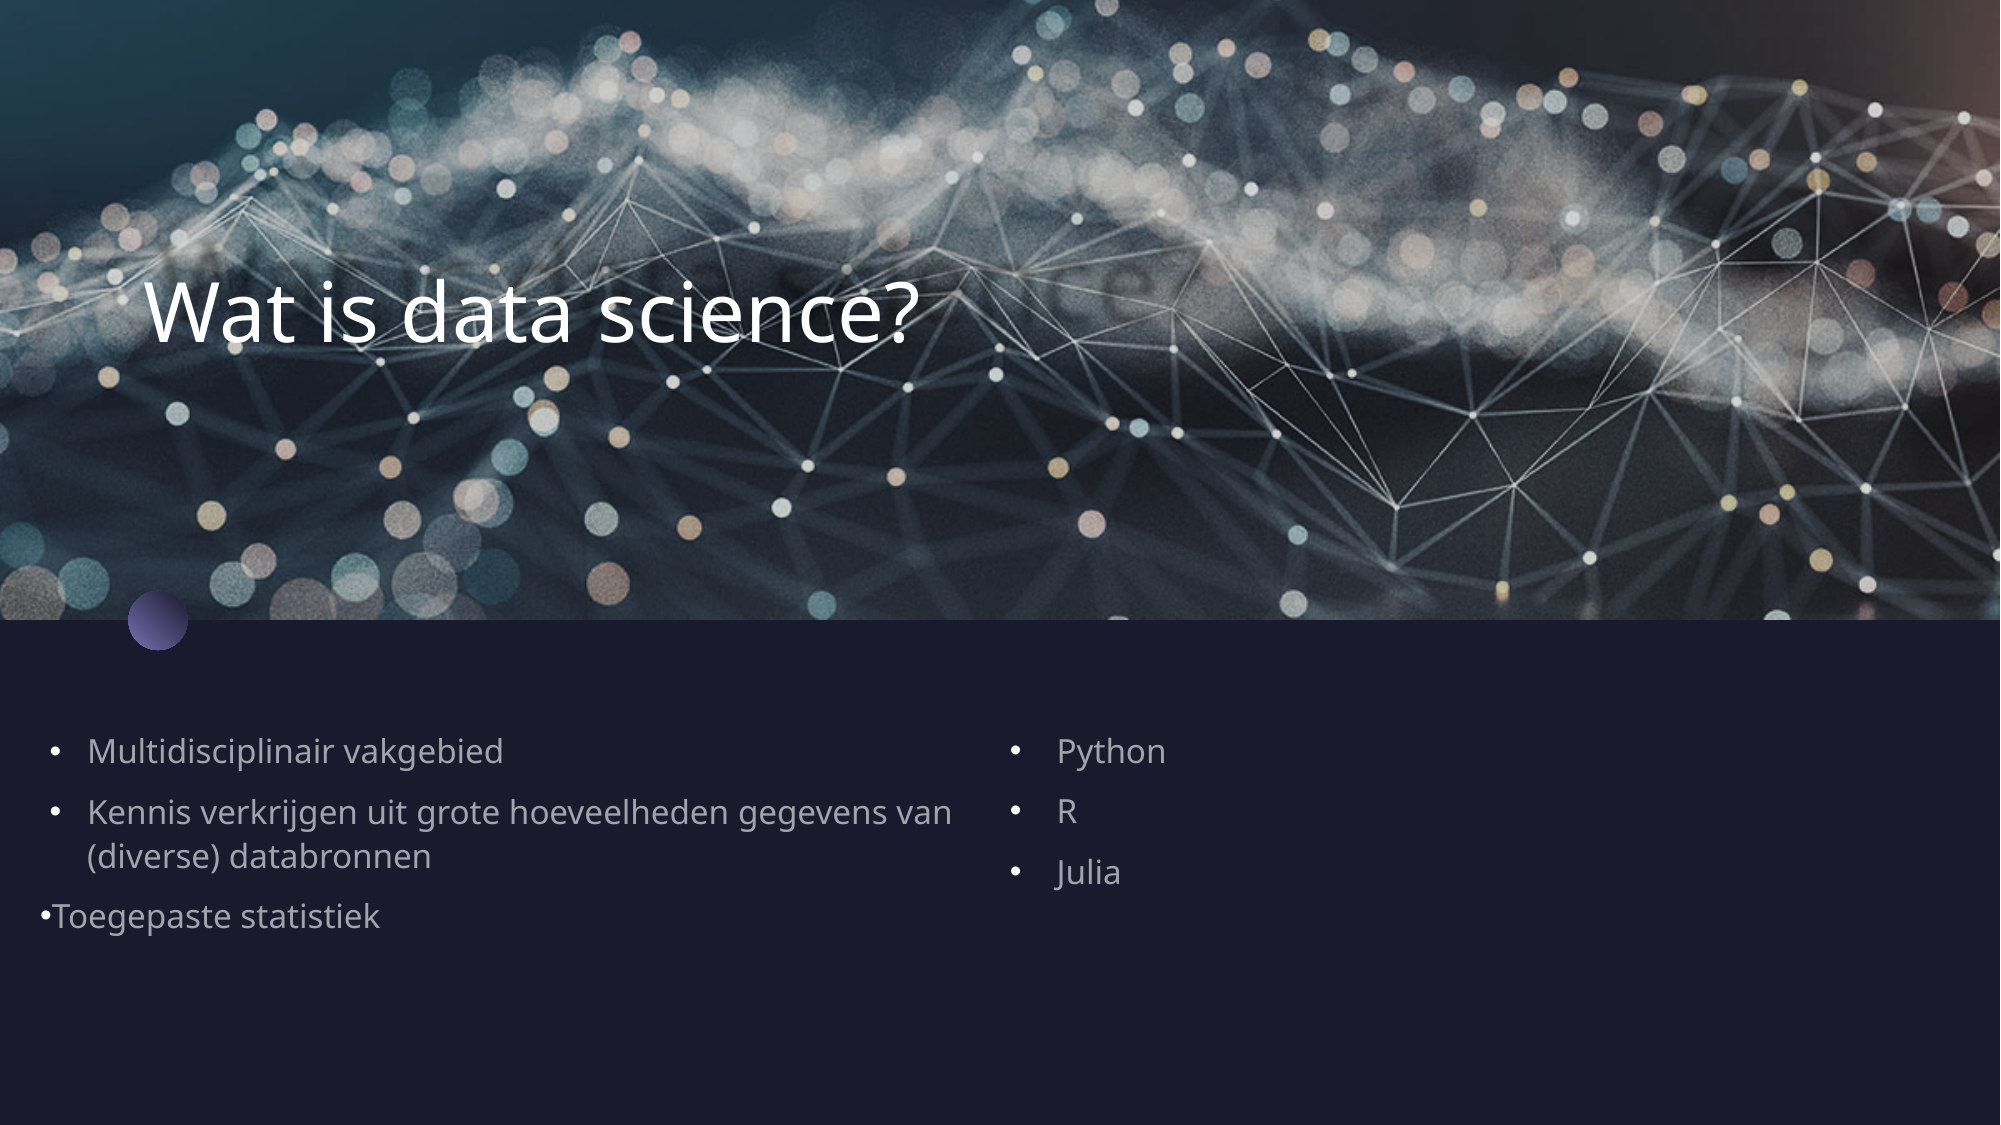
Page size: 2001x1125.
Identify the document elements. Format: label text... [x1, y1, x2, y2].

text_box Python R Julia [1000, 726, 1827, 956]
text_box Multidisciplinair vakgebied Kennis verkrijgen uit grote hoeveelheden gegevens van (diverse) databronnen Toegepaste statistiek [40, 726, 1086, 984]
picture [0, 0, 2000, 620]
text_box [127, 620, 189, 652]
text_box [0, 620, 2000, 1125]
